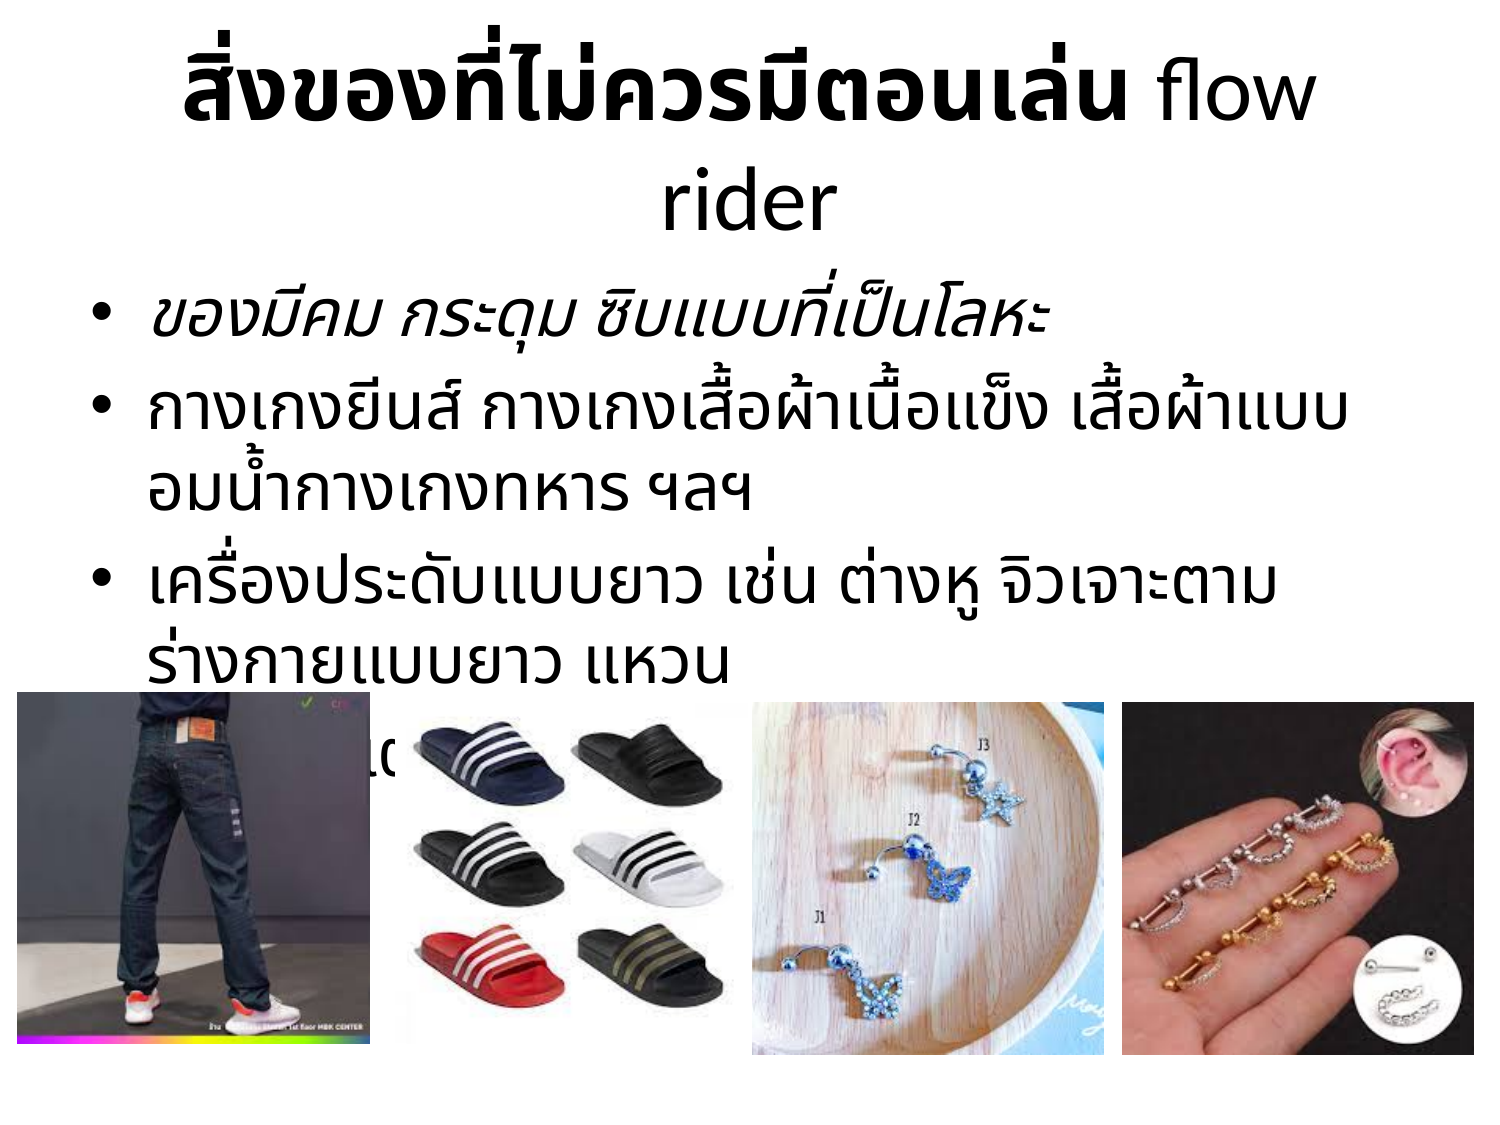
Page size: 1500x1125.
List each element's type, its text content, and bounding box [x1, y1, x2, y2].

picture [395, 692, 748, 1045]
picture [17, 692, 370, 1045]
picture [1122, 702, 1475, 1055]
title สิ่งของที่ไม่ควรมีตอนเล่น flow rider [75, 45, 1425, 233]
picture [751, 702, 1104, 1055]
list ของมีคม กระดุม ซิบแบบที่เป็นโลหะ กางเกงยีนส์ กางเกงเสื้อผ้าเนื้อแข็ง เสื้อผ้าแบบอมน้ำกางเกงทหาร ฯลฯ เครื่องประดับแบบยาว เช่น ต่างหู จิวเจาะตามร่างกายแบบยาว แหวน รองเท้าแตะแบบหูหนีบ [75, 262, 1425, 1005]
